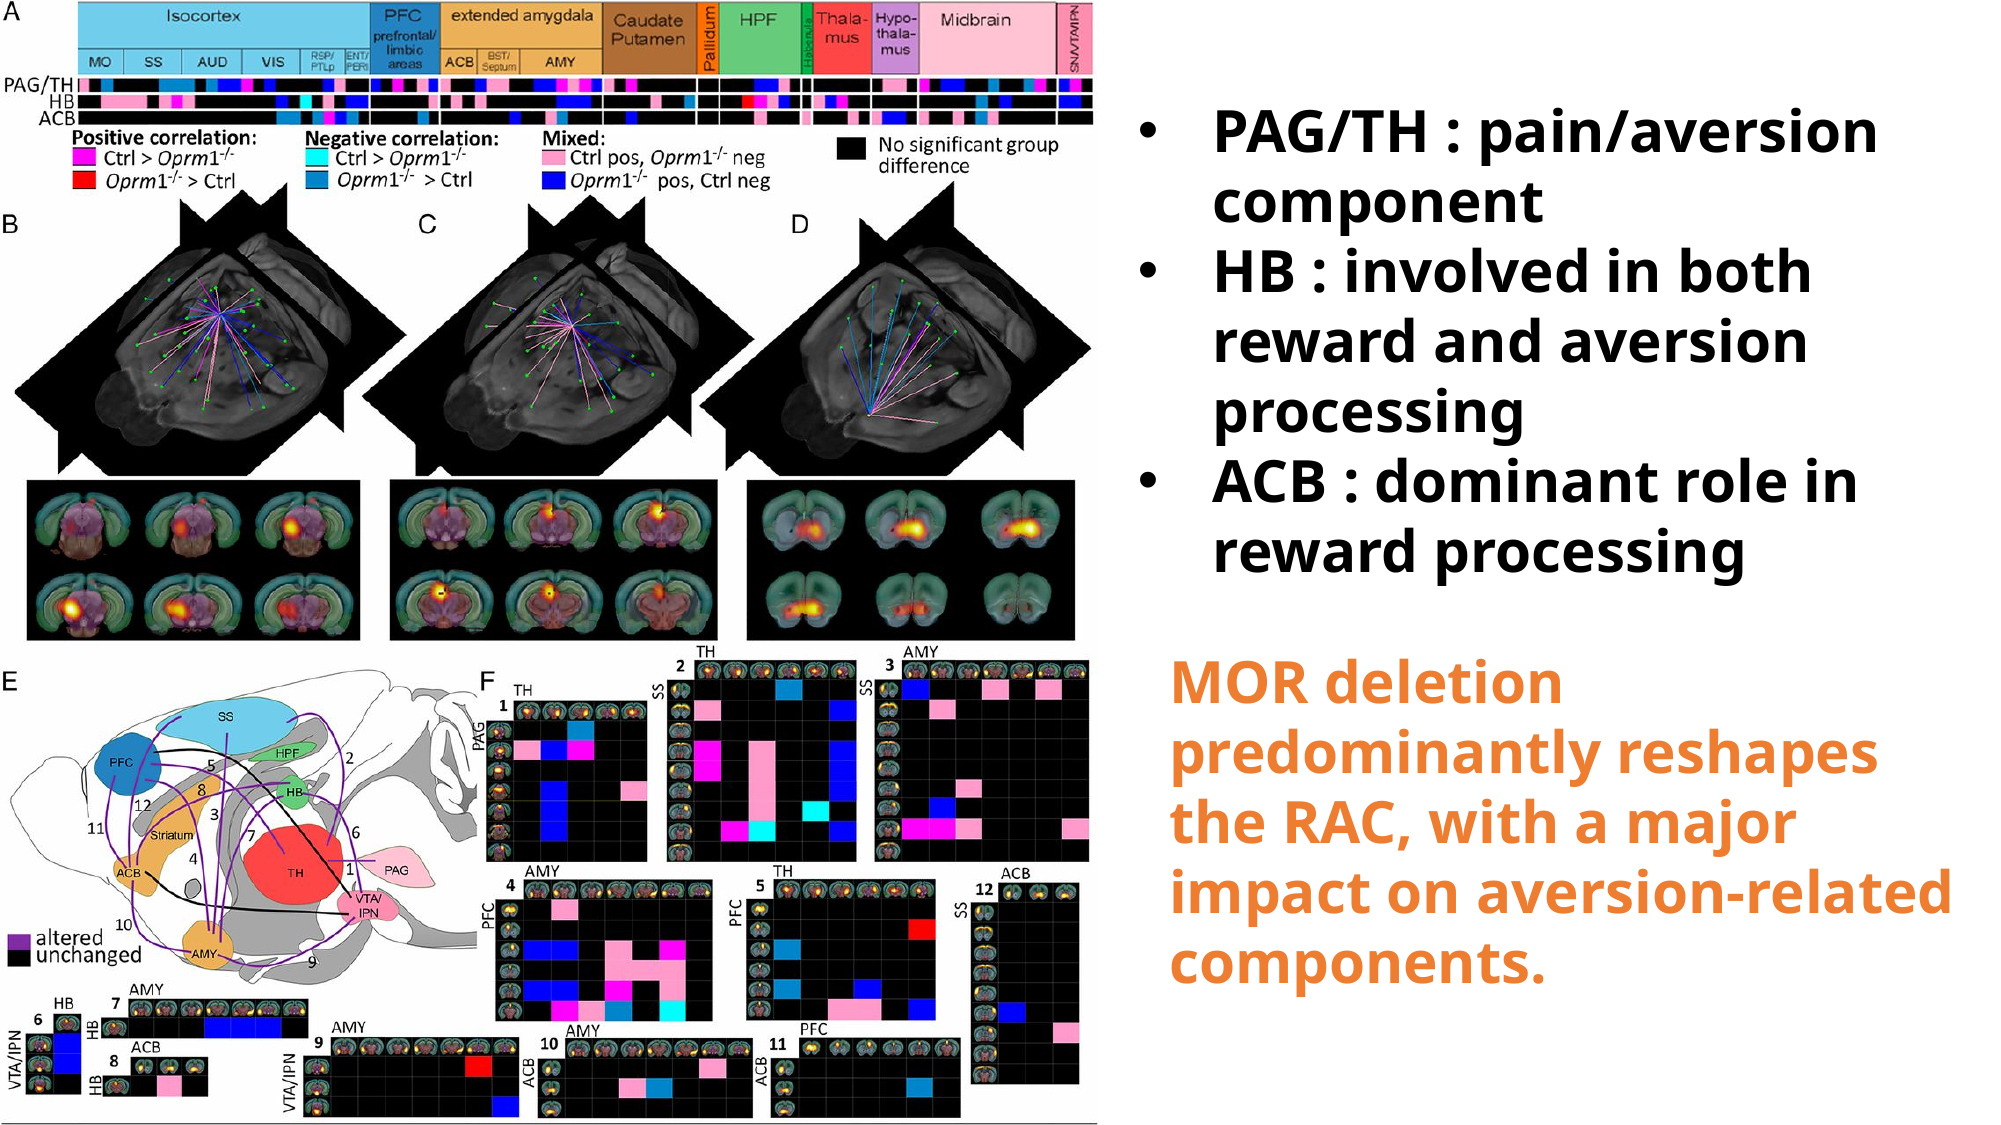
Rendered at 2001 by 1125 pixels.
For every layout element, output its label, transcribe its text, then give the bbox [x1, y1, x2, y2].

text_box PAG/TH : pain/aversion component HB : involved in both reward and aversion processing ACB : dominant role in reward processing [1123, 86, 1969, 592]
text_box MOR deletion predominantly reshapes the RAC, with a major impact on aversion-related components. [1154, 637, 2000, 1002]
picture [0, 0, 1098, 1125]
